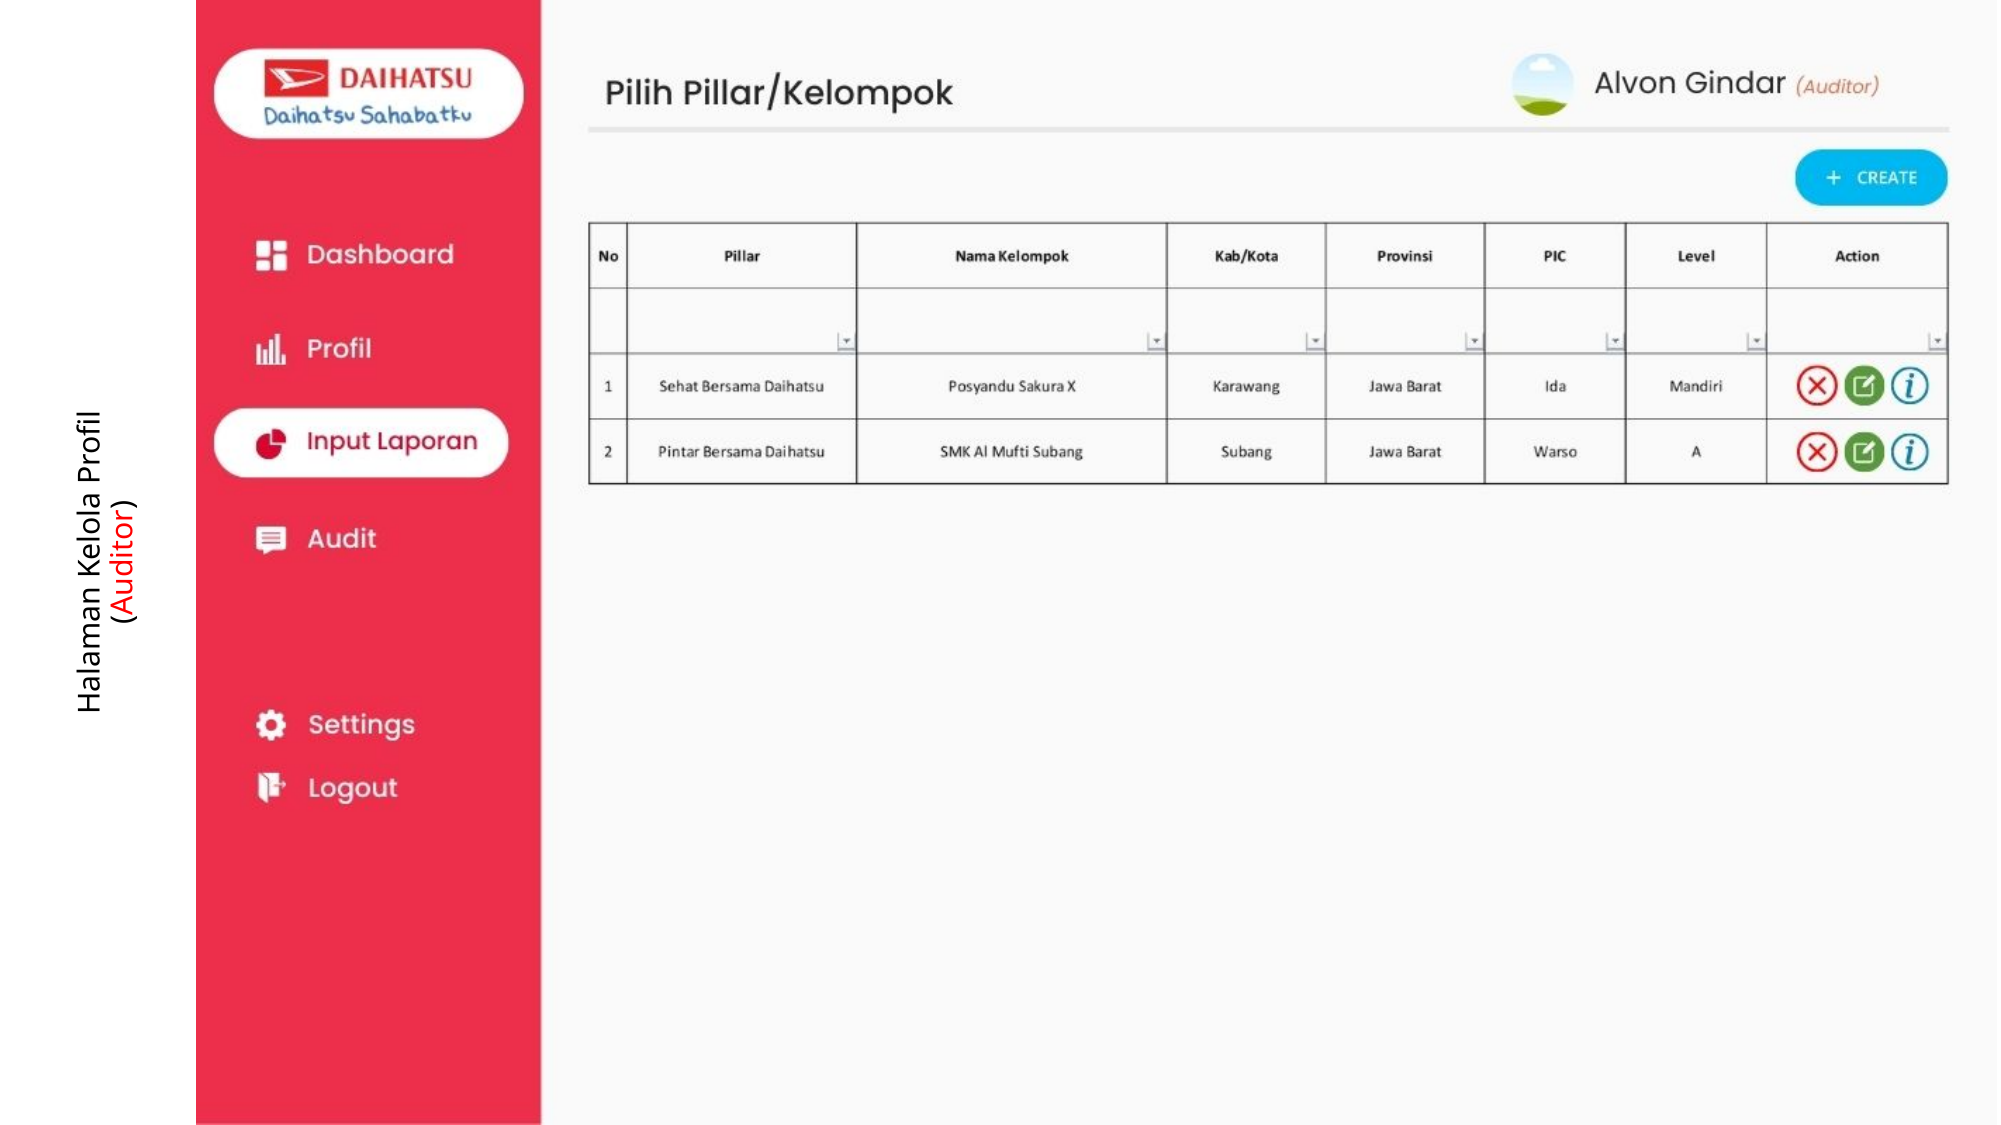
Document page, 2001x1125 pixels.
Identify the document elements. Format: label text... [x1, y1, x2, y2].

title Halaman Kelola Profil (Auditor) [65, 24, 147, 1101]
picture [196, 0, 1997, 1125]
